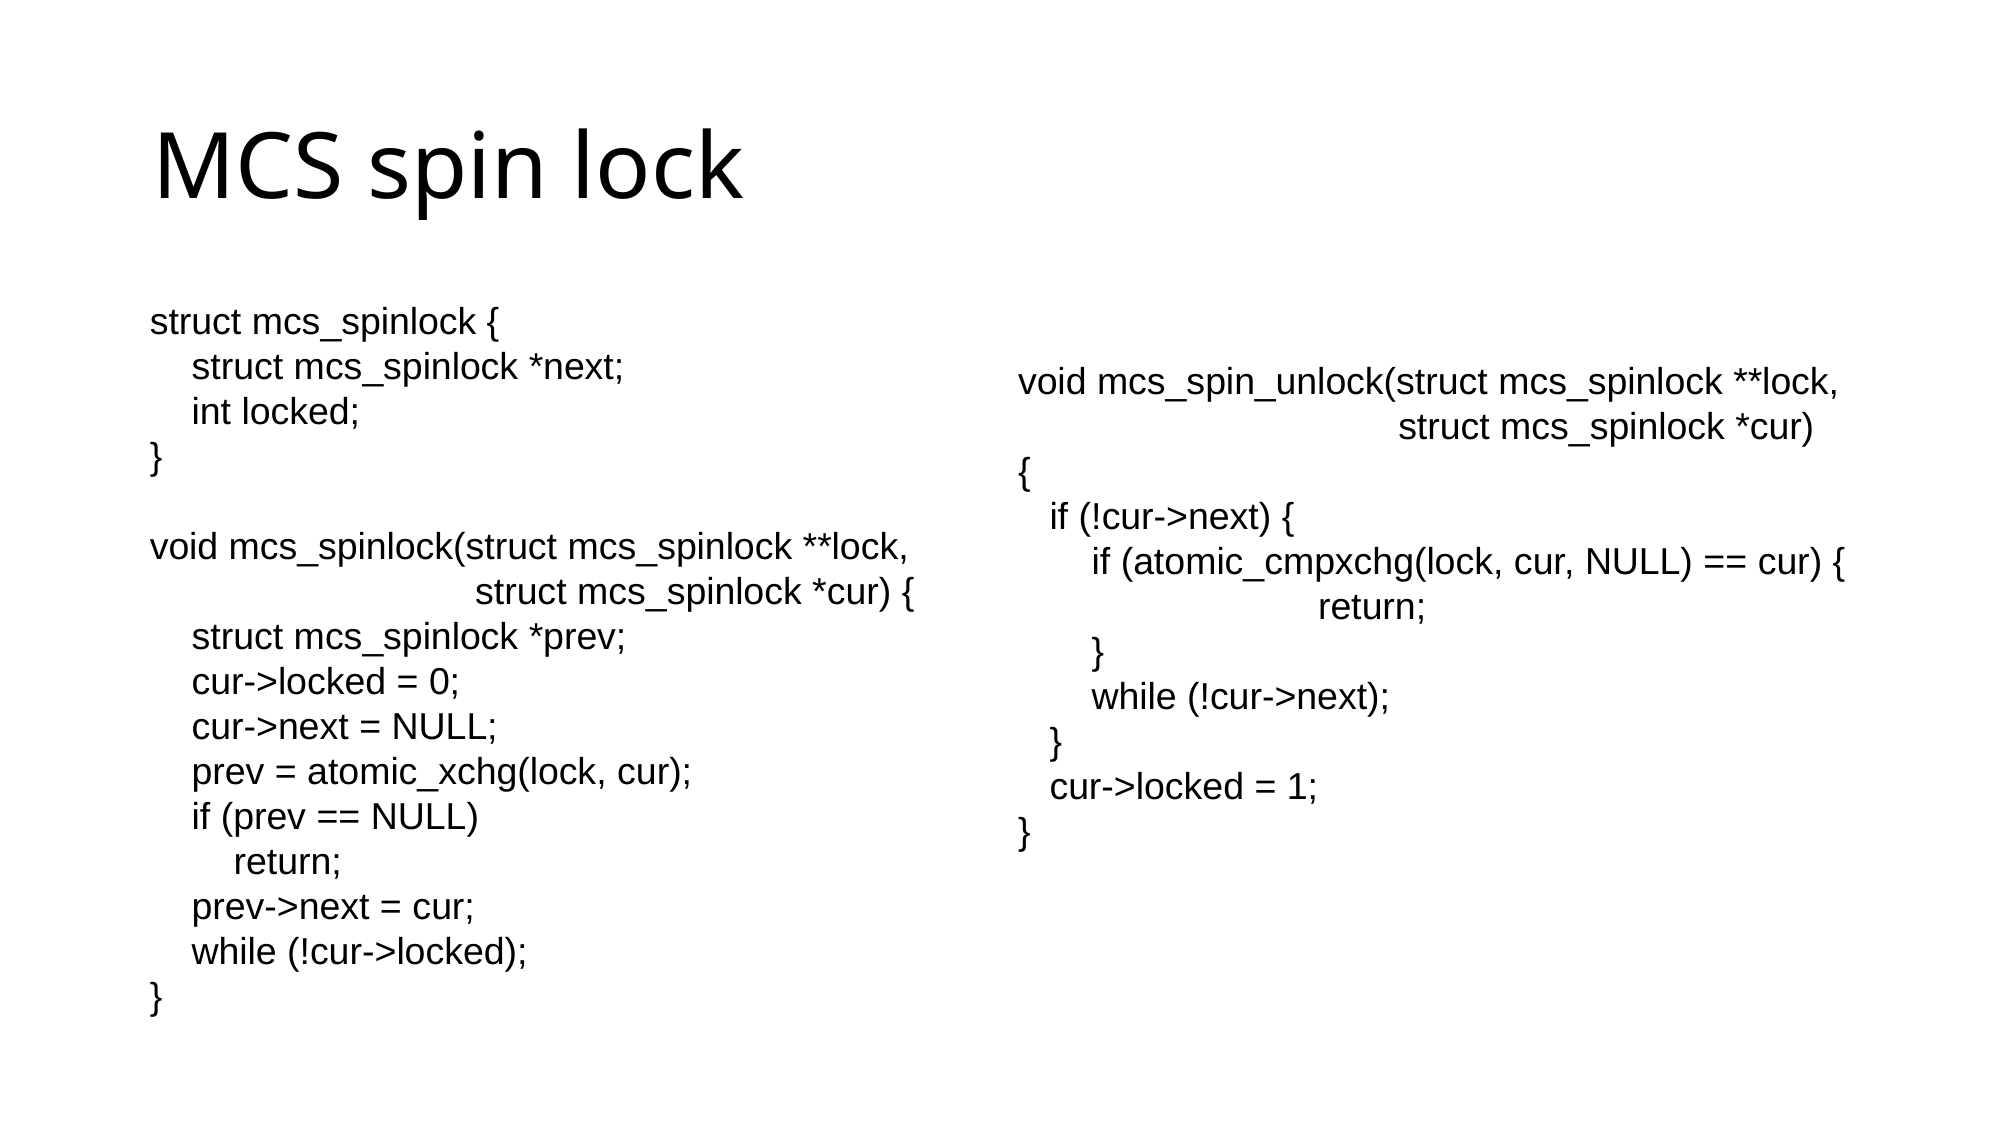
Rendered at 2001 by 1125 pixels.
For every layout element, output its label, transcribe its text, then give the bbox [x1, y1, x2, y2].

text_box void mcs_spin_unlock(struct mcs_spinlock **lock, struct mcs_spinlock *cur) { if (!cur->next) { if (atomic_cmpxchg(lock, cur, NULL) == cur) { return; } while (!cur->next); } cur->locked = 1; } [1003, 349, 1939, 860]
text_box struct mcs_spinlock { struct mcs_spinlock *next; int locked; } void mcs_spinlock(struct mcs_spinlock **lock, struct mcs_spinlock *cur) { struct mcs_spinlock *prev; cur->locked = 0; cur->next = NULL; prev = atomic_xchg(lock, cur); if (prev == NULL) return; prev->next = cur; while (!cur->locked); } [135, 289, 1042, 1025]
title MCS spin lock [137, 59, 1863, 278]
